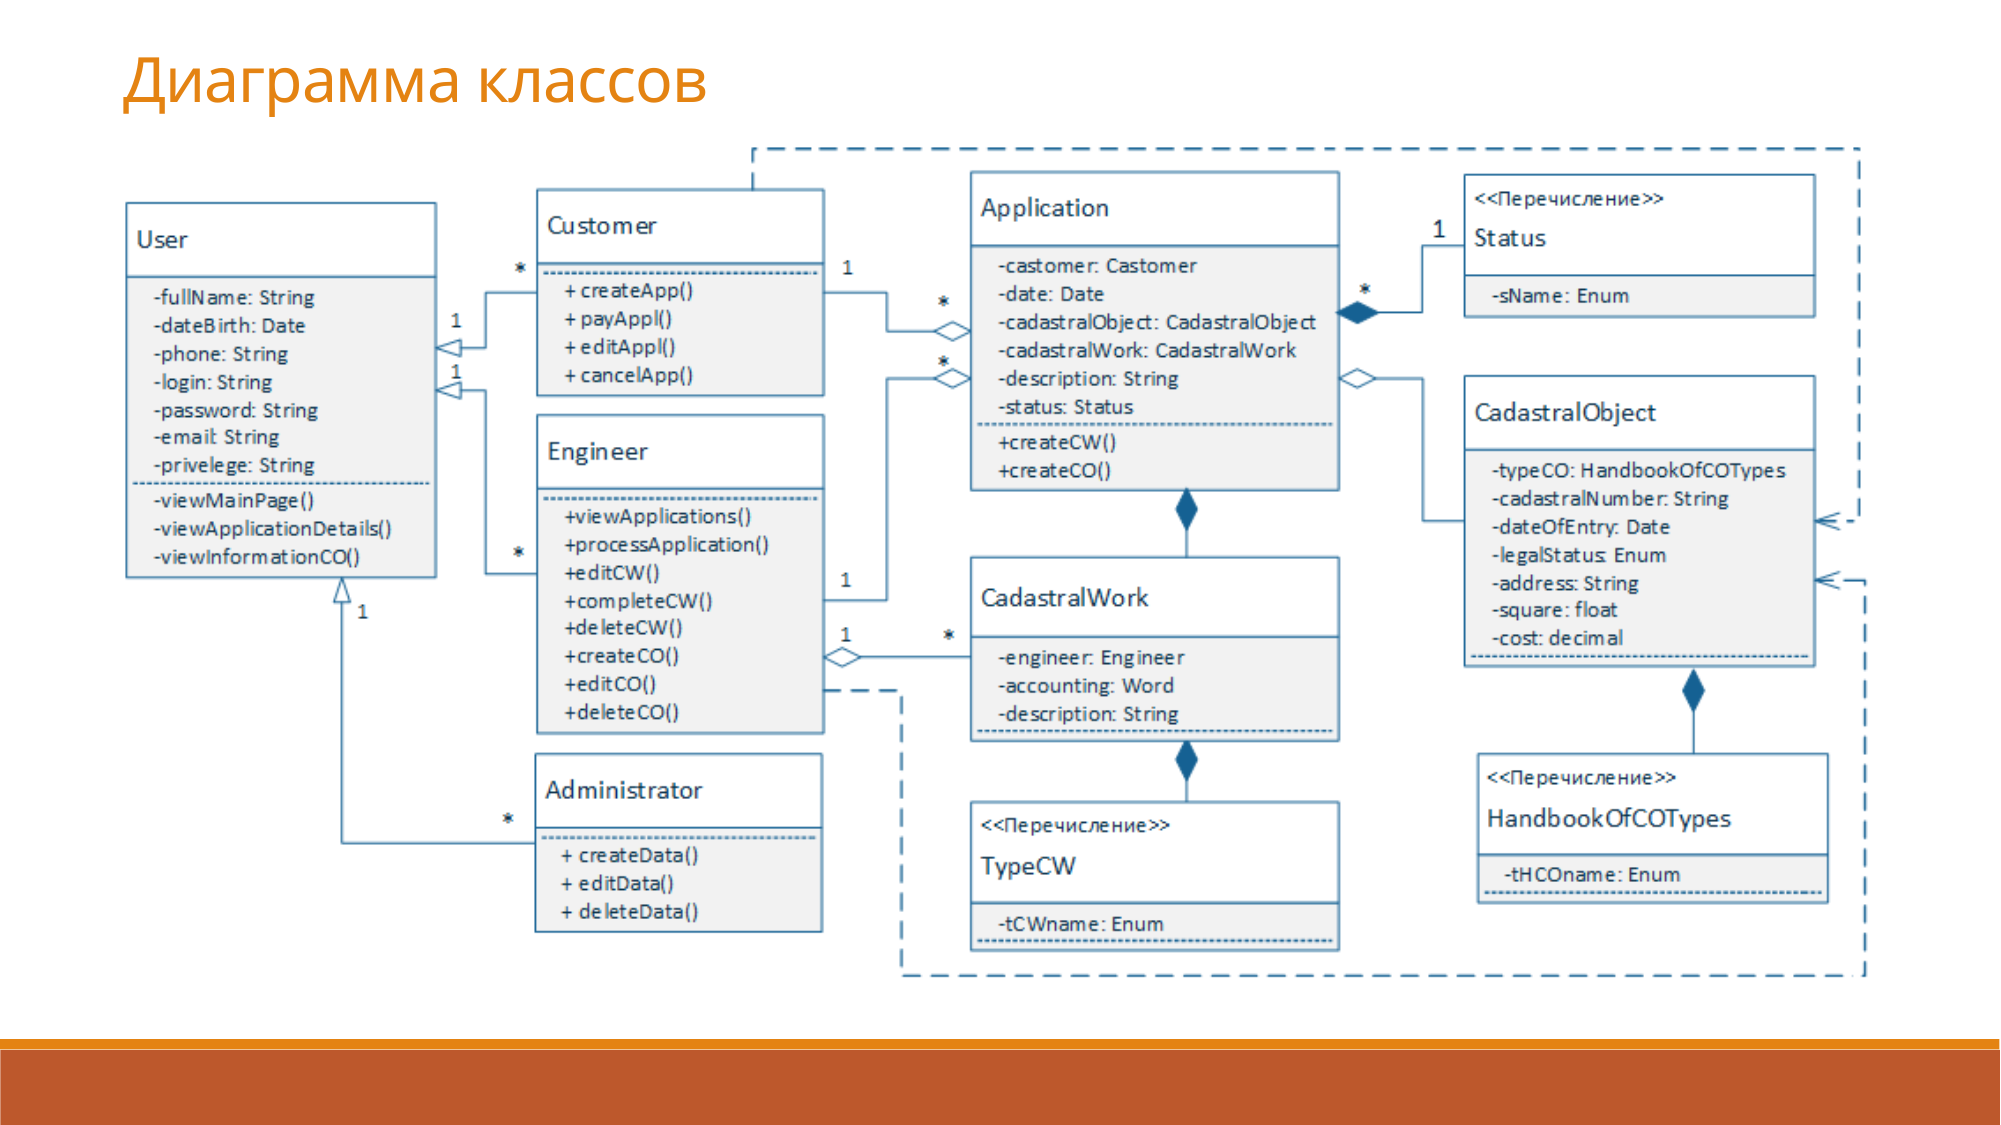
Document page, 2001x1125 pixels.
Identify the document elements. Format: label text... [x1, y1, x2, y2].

text_box Диаграмма классов [93, 53, 1094, 121]
picture [117, 146, 1883, 979]
